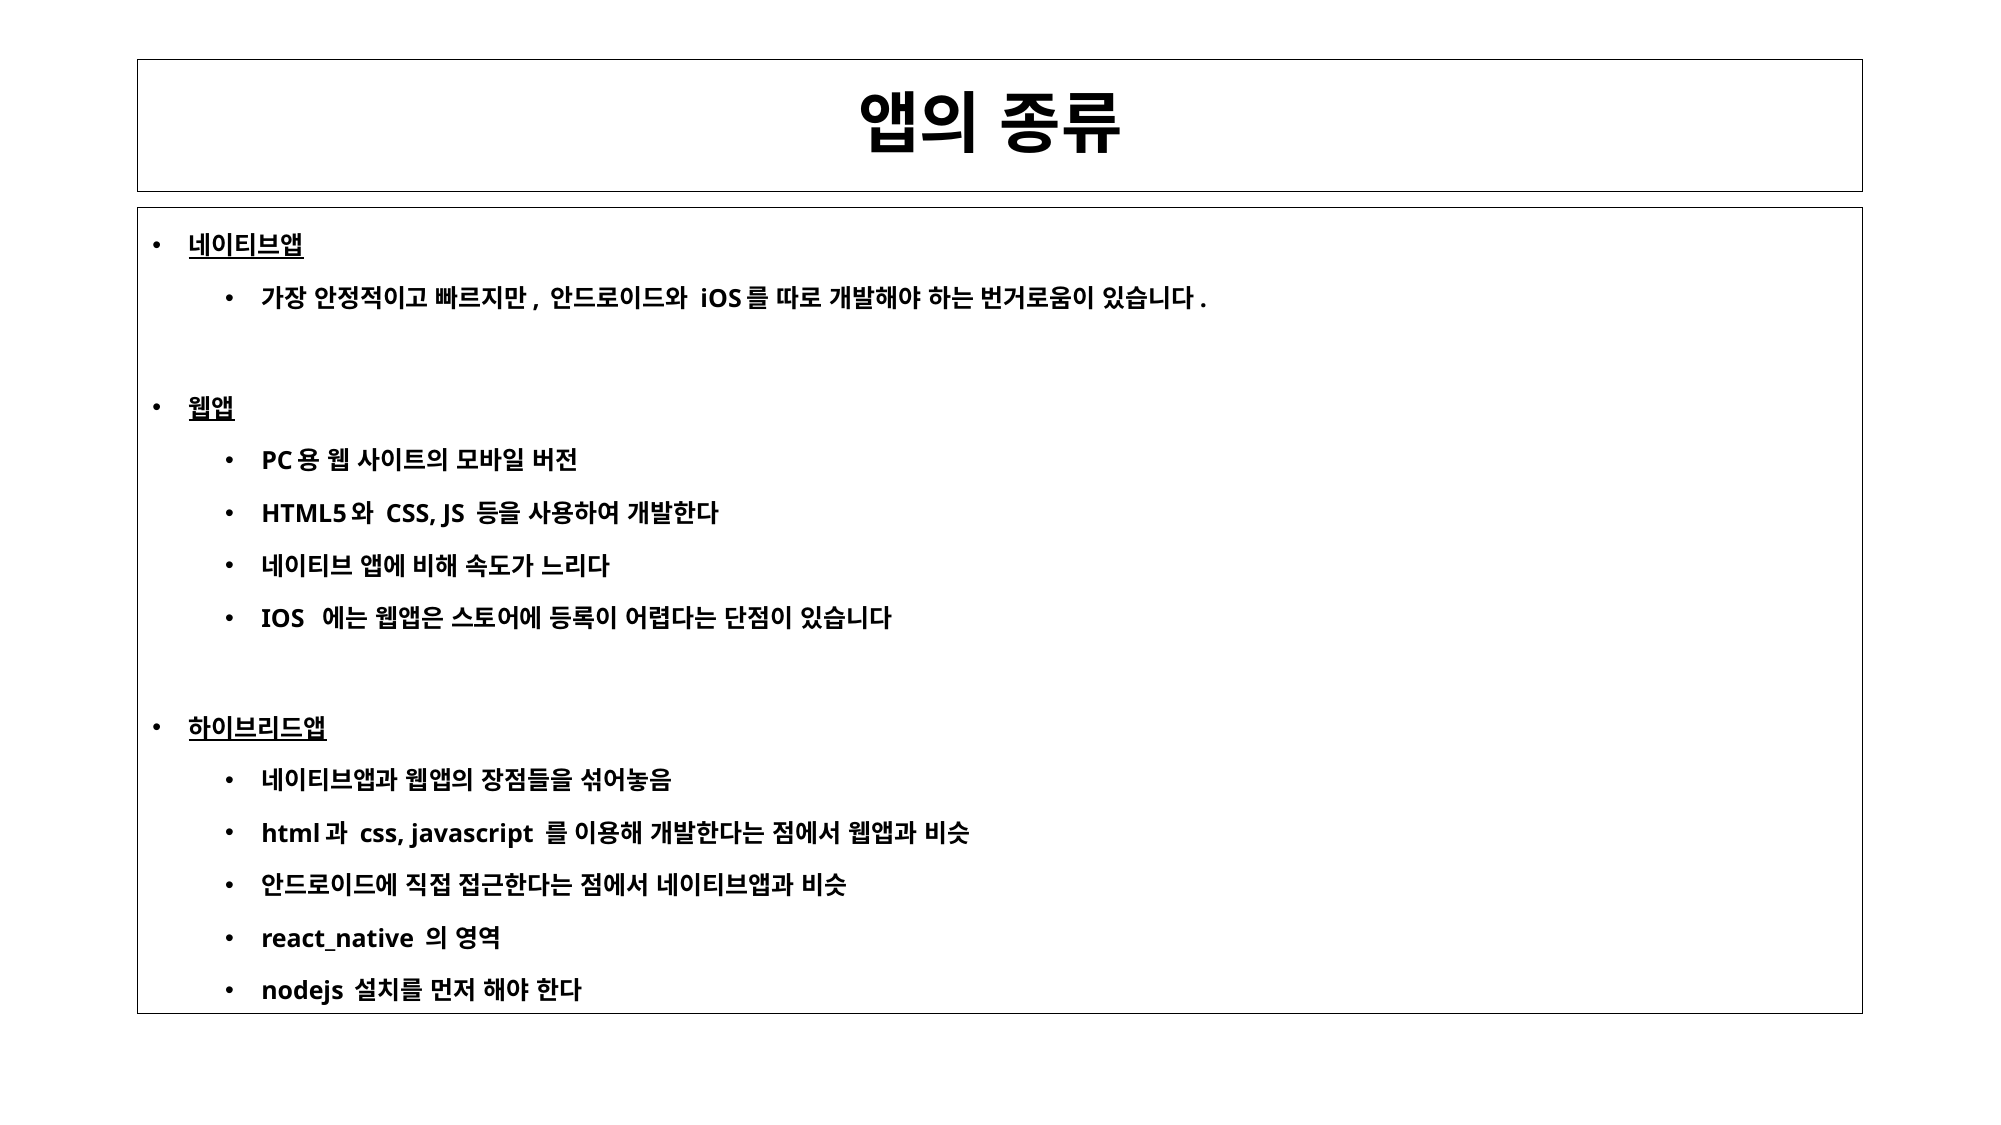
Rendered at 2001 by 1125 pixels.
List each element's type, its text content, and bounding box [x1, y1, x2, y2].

list 네이티브앱 가장 안정적이고 빠르지만, 안드로이드와 iOS를 따로 개발해야 하는 번거로움이 있습니다. 웹앱 PC용 웹 사이트의 모바일 버전 HTML5와 CSS, JS 등을 사용하여 개발한다 네이티브 앱에 비해 속도가 느리다 IOS 에는 웹앱은 스토어에 등록이 어렵다는 단점이 있습니다 하이브리드앱 네이티브앱과 웹앱의 장점들을 섞어놓음 html과 css, javascript 를 이용해 개발한다는 점에서 웹앱과 비슷 안드로이드에 직접 접근한다는 점에서 네이티브앱과 비슷 react_native 의 영역 nodejs 설치를 먼저 해야 한다 [137, 207, 1863, 1014]
title 앱의 종류 [137, 59, 1863, 192]
